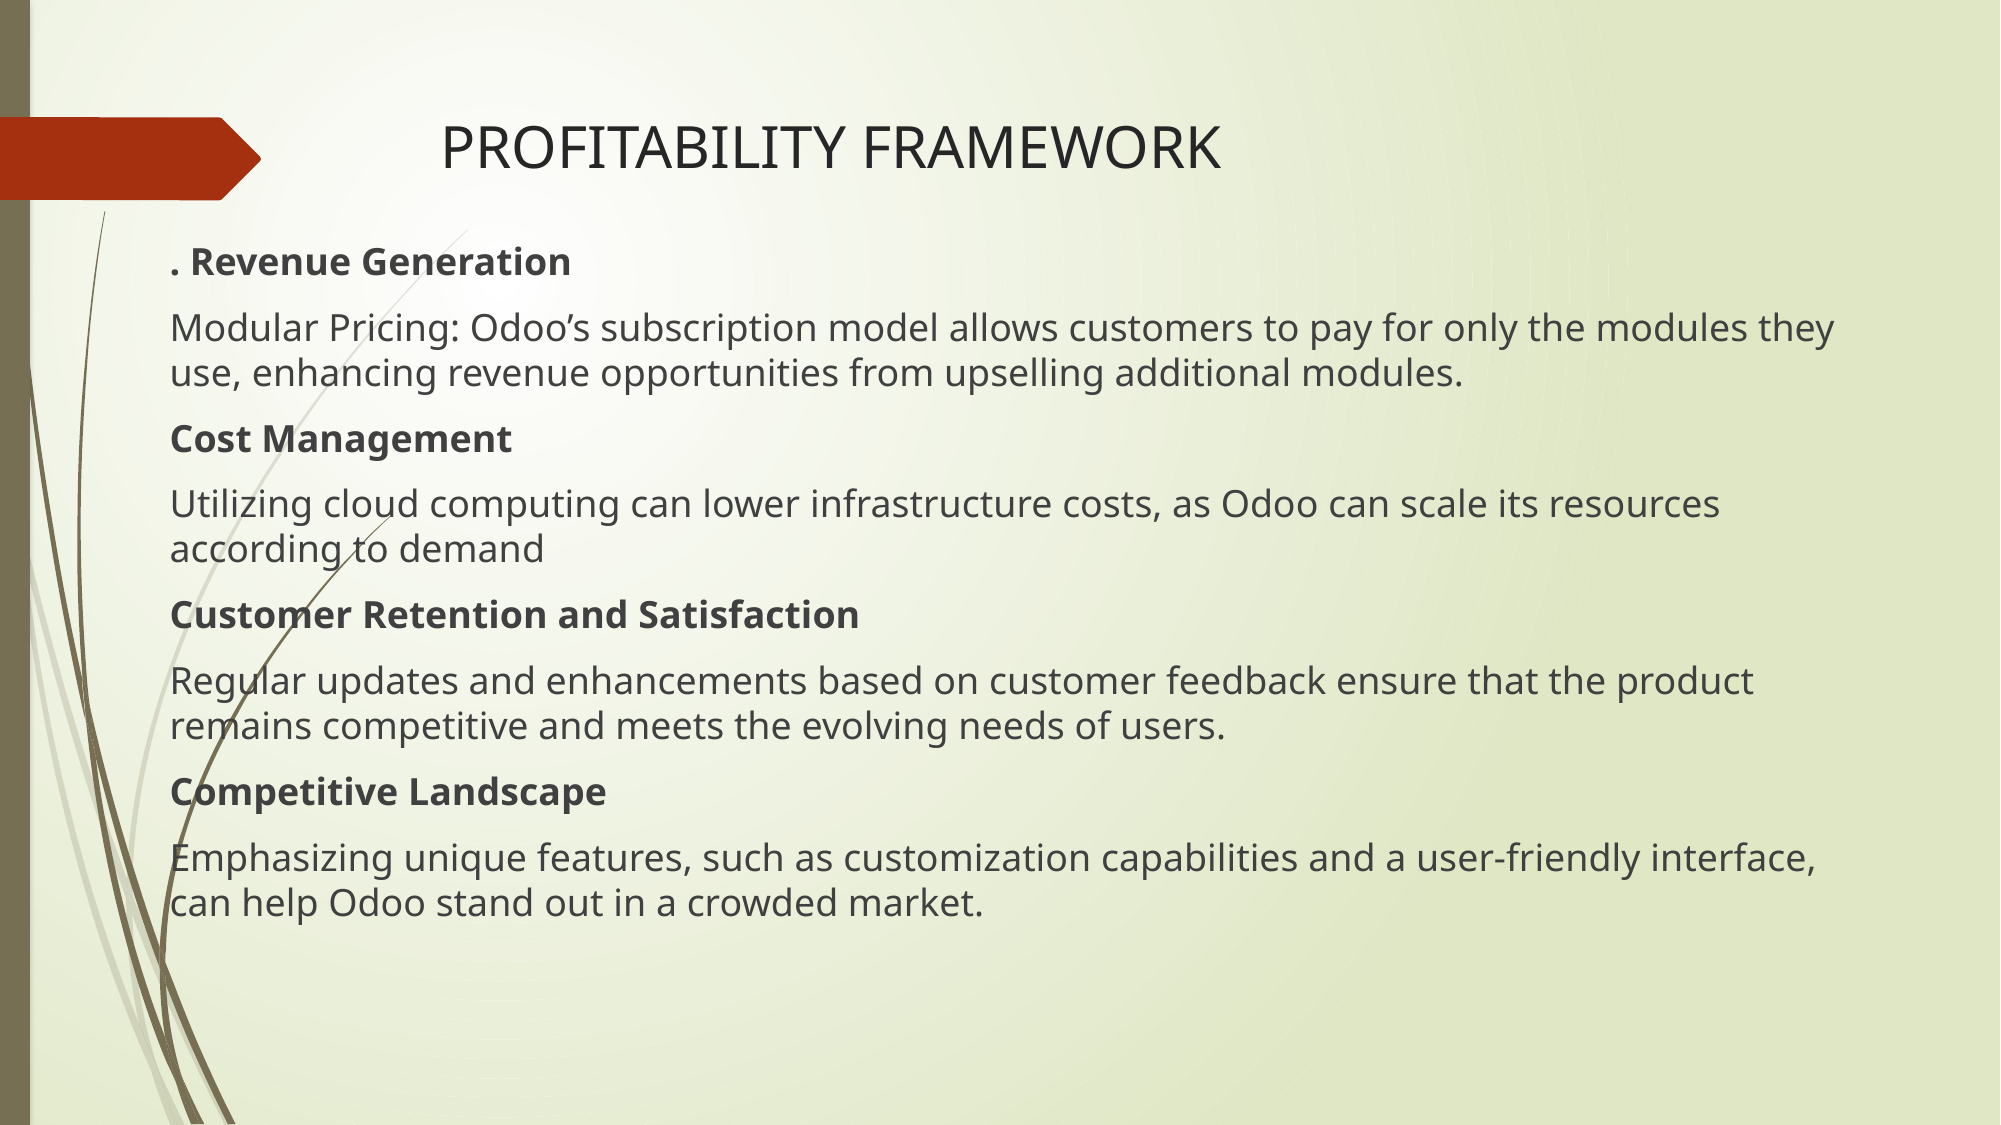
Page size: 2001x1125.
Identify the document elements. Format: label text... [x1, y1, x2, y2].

title PROFITABILITY FRAMEWORK [425, 102, 1888, 230]
list . Revenue Generation Modular Pricing: Odoo’s subscription model allows customers to pay for only the modules they use, enhancing revenue opportunities from upselling additional modules. Cost Management Utilizing cloud computing can lower infrastructure costs, as Odoo can scale its resources according to demand Customer Retention and Satisfaction Regular updates and enhancements based on customer feedback ensure that the product remains competitive and meets the evolving needs of users. Competitive Landscape Emphasizing unique features, such as customization capabilities and a user-friendly interface, can help Odoo stand out in a crowded market. [154, 230, 1888, 970]
